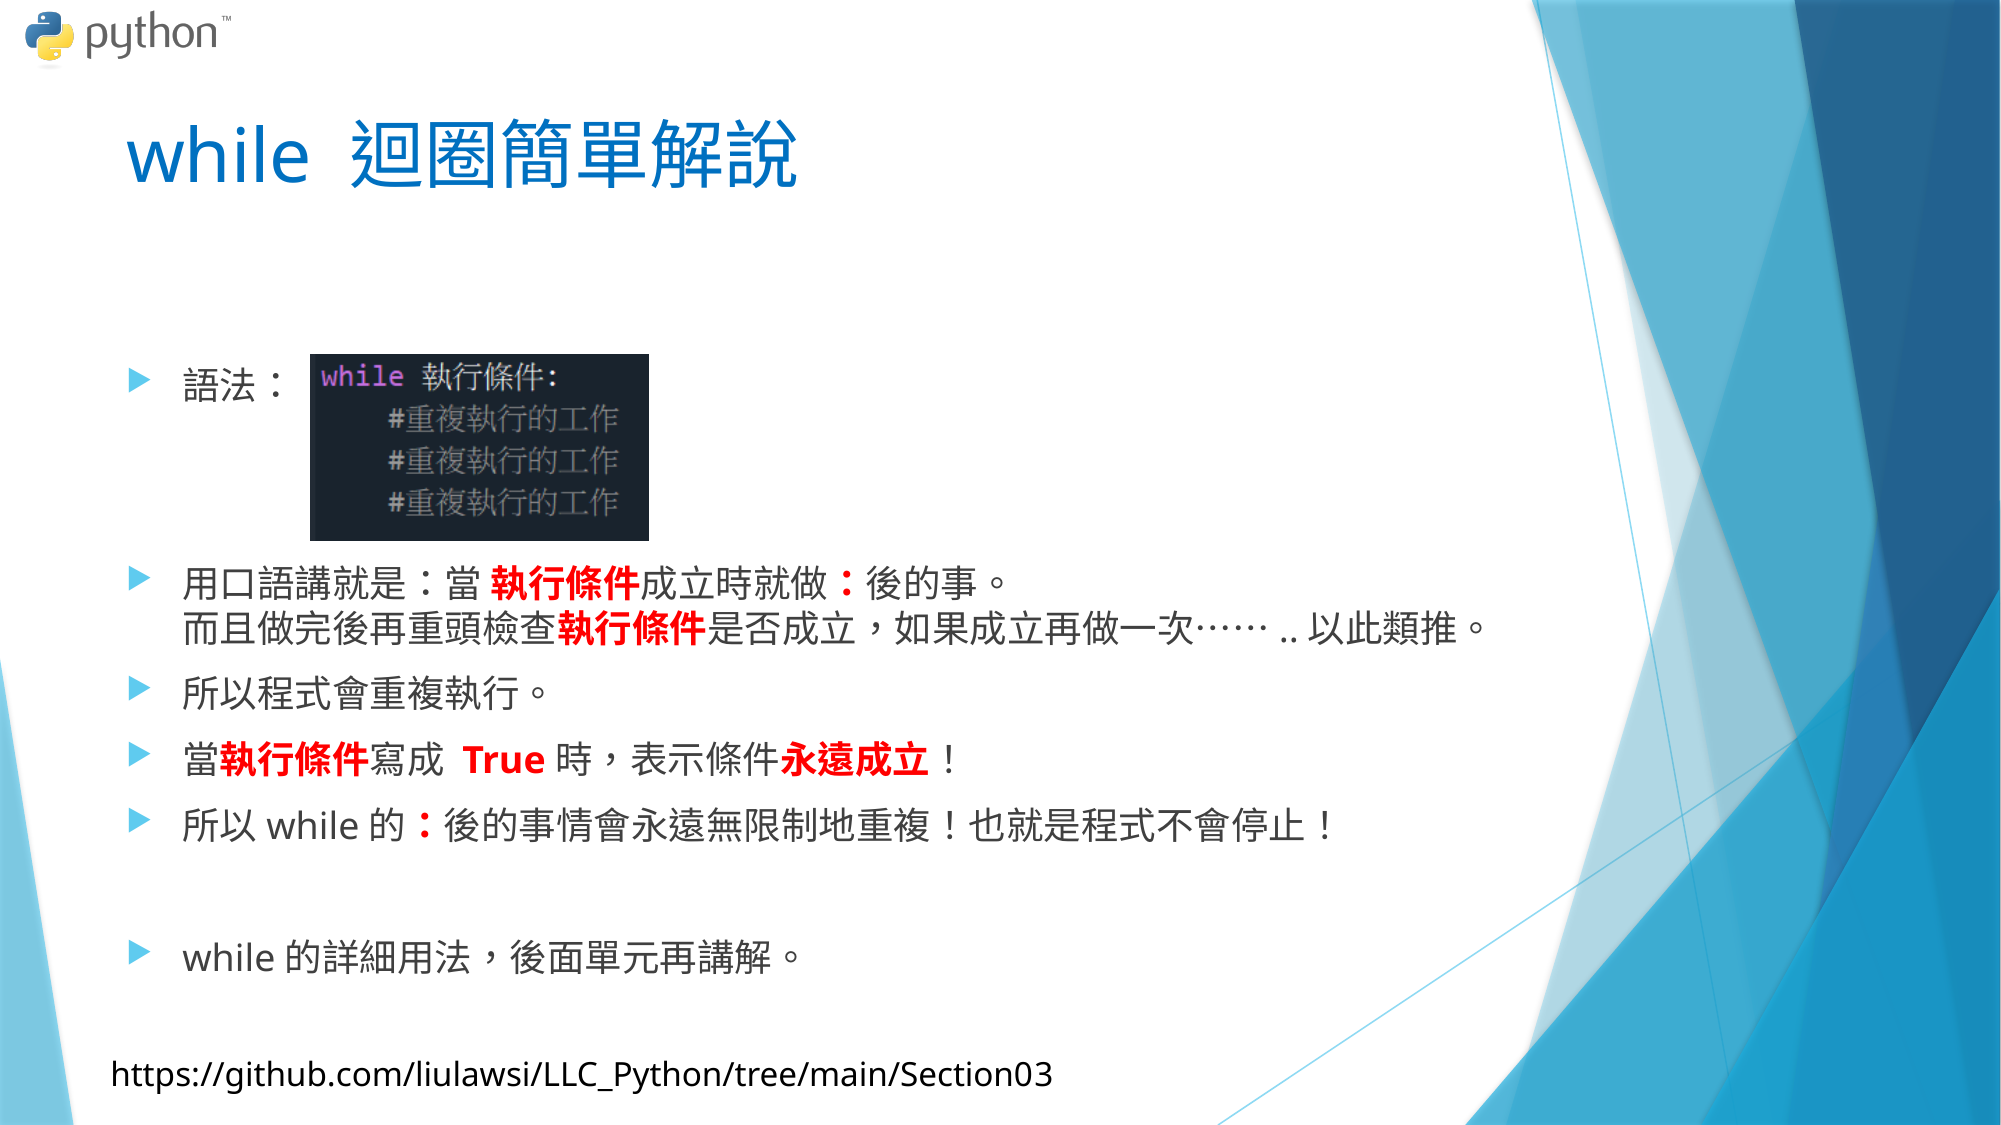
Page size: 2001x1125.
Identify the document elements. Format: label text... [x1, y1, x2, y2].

title while 迴圈簡單解說 [111, 99, 1522, 317]
list 語法： 用口語講就是：當 執行條件成立時就做：後的事。 而且做完後再重頭檢查執行條件是否成立，如果成立再做一次……..以此類推。 所以程式會重複執行。 當執行條件寫成 True時，表示條件永遠成立！ 所以while的：後的事情會永遠無限制地重複！也就是程式不會停止！ while的詳細用法，後面單元再講解。 [111, 354, 1522, 992]
picture [310, 353, 650, 542]
picture [23, 9, 233, 71]
